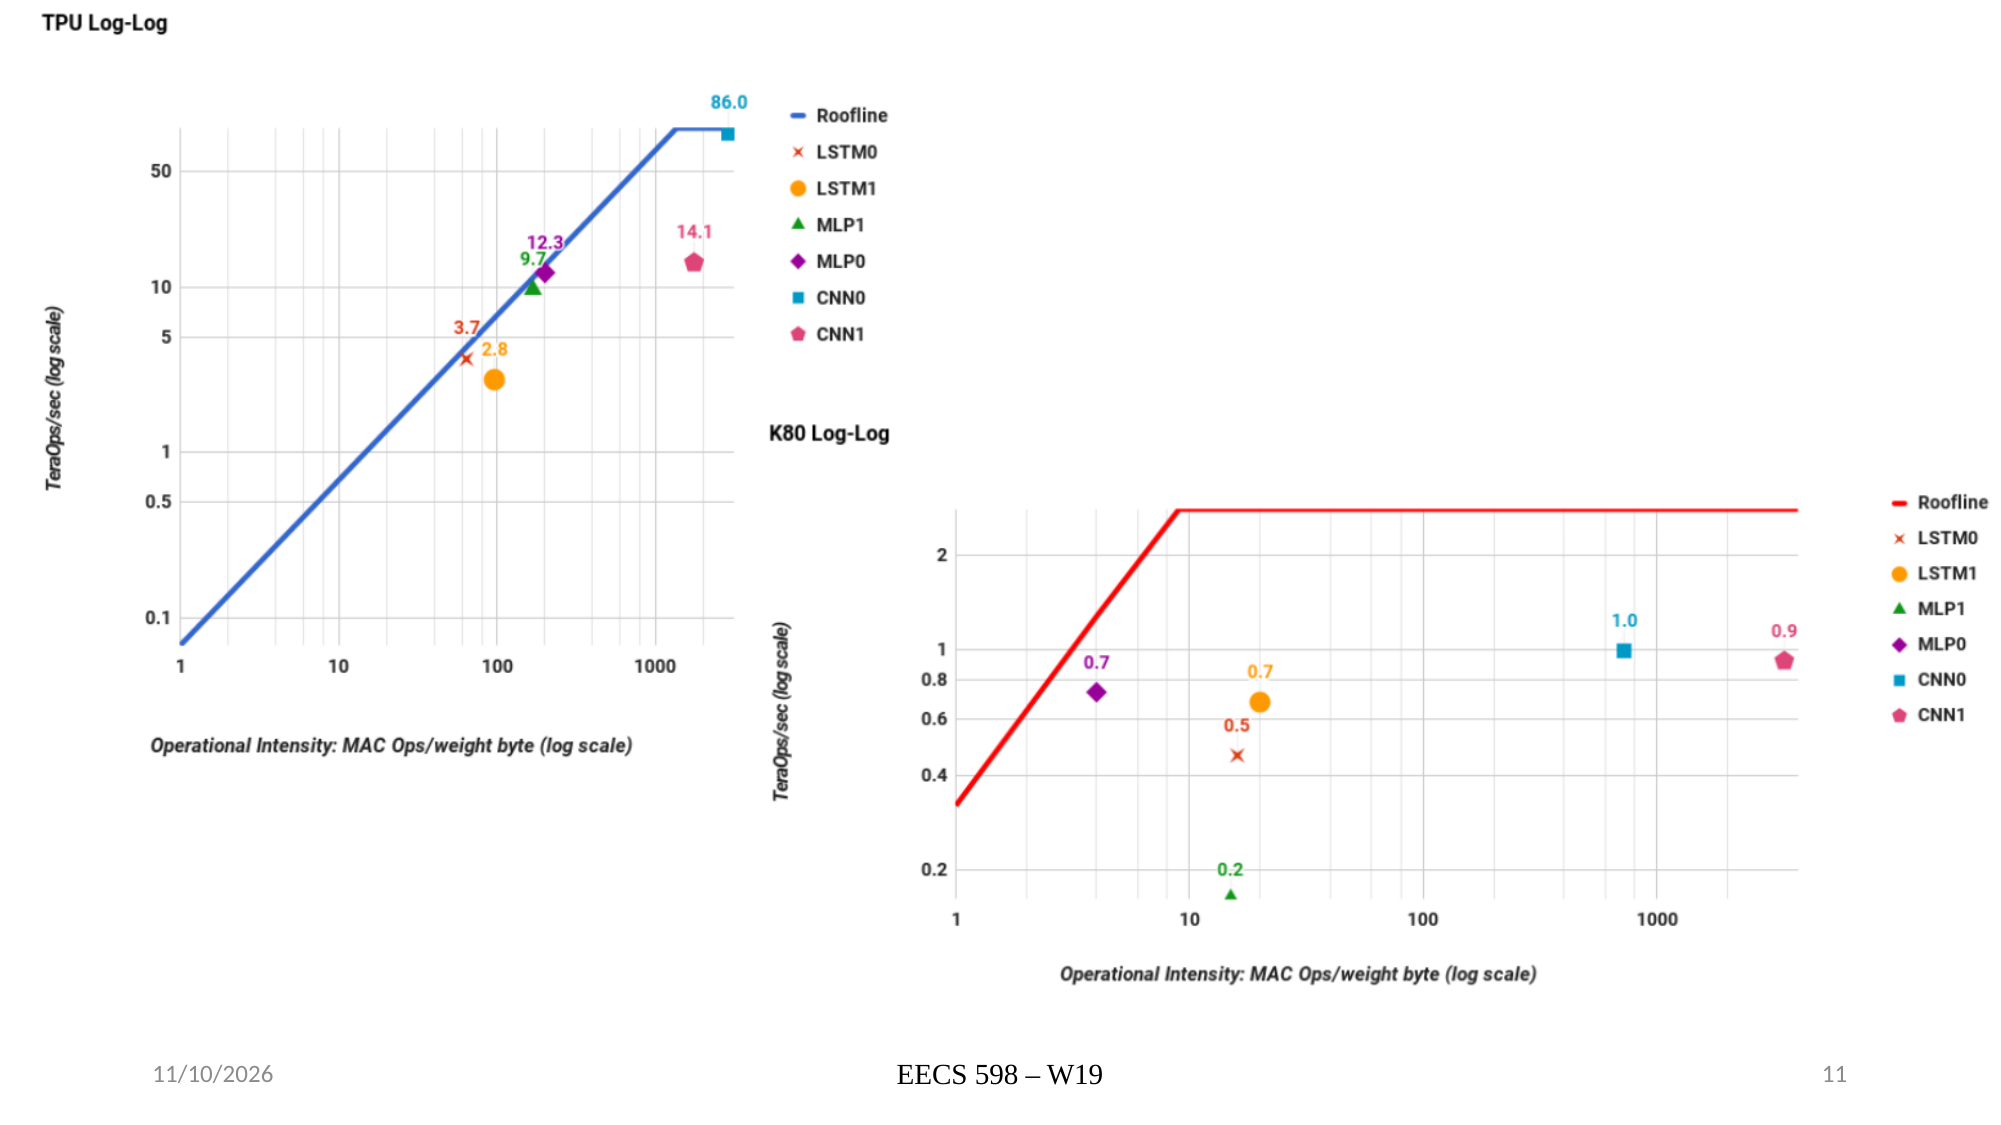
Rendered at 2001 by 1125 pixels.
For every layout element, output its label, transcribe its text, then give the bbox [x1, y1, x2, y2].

footer EECS 598 – W19 [662, 1042, 1338, 1103]
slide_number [137, 1042, 588, 1103]
slide_number 11 [1412, 1042, 1863, 1103]
picture [18, 0, 2000, 1006]
